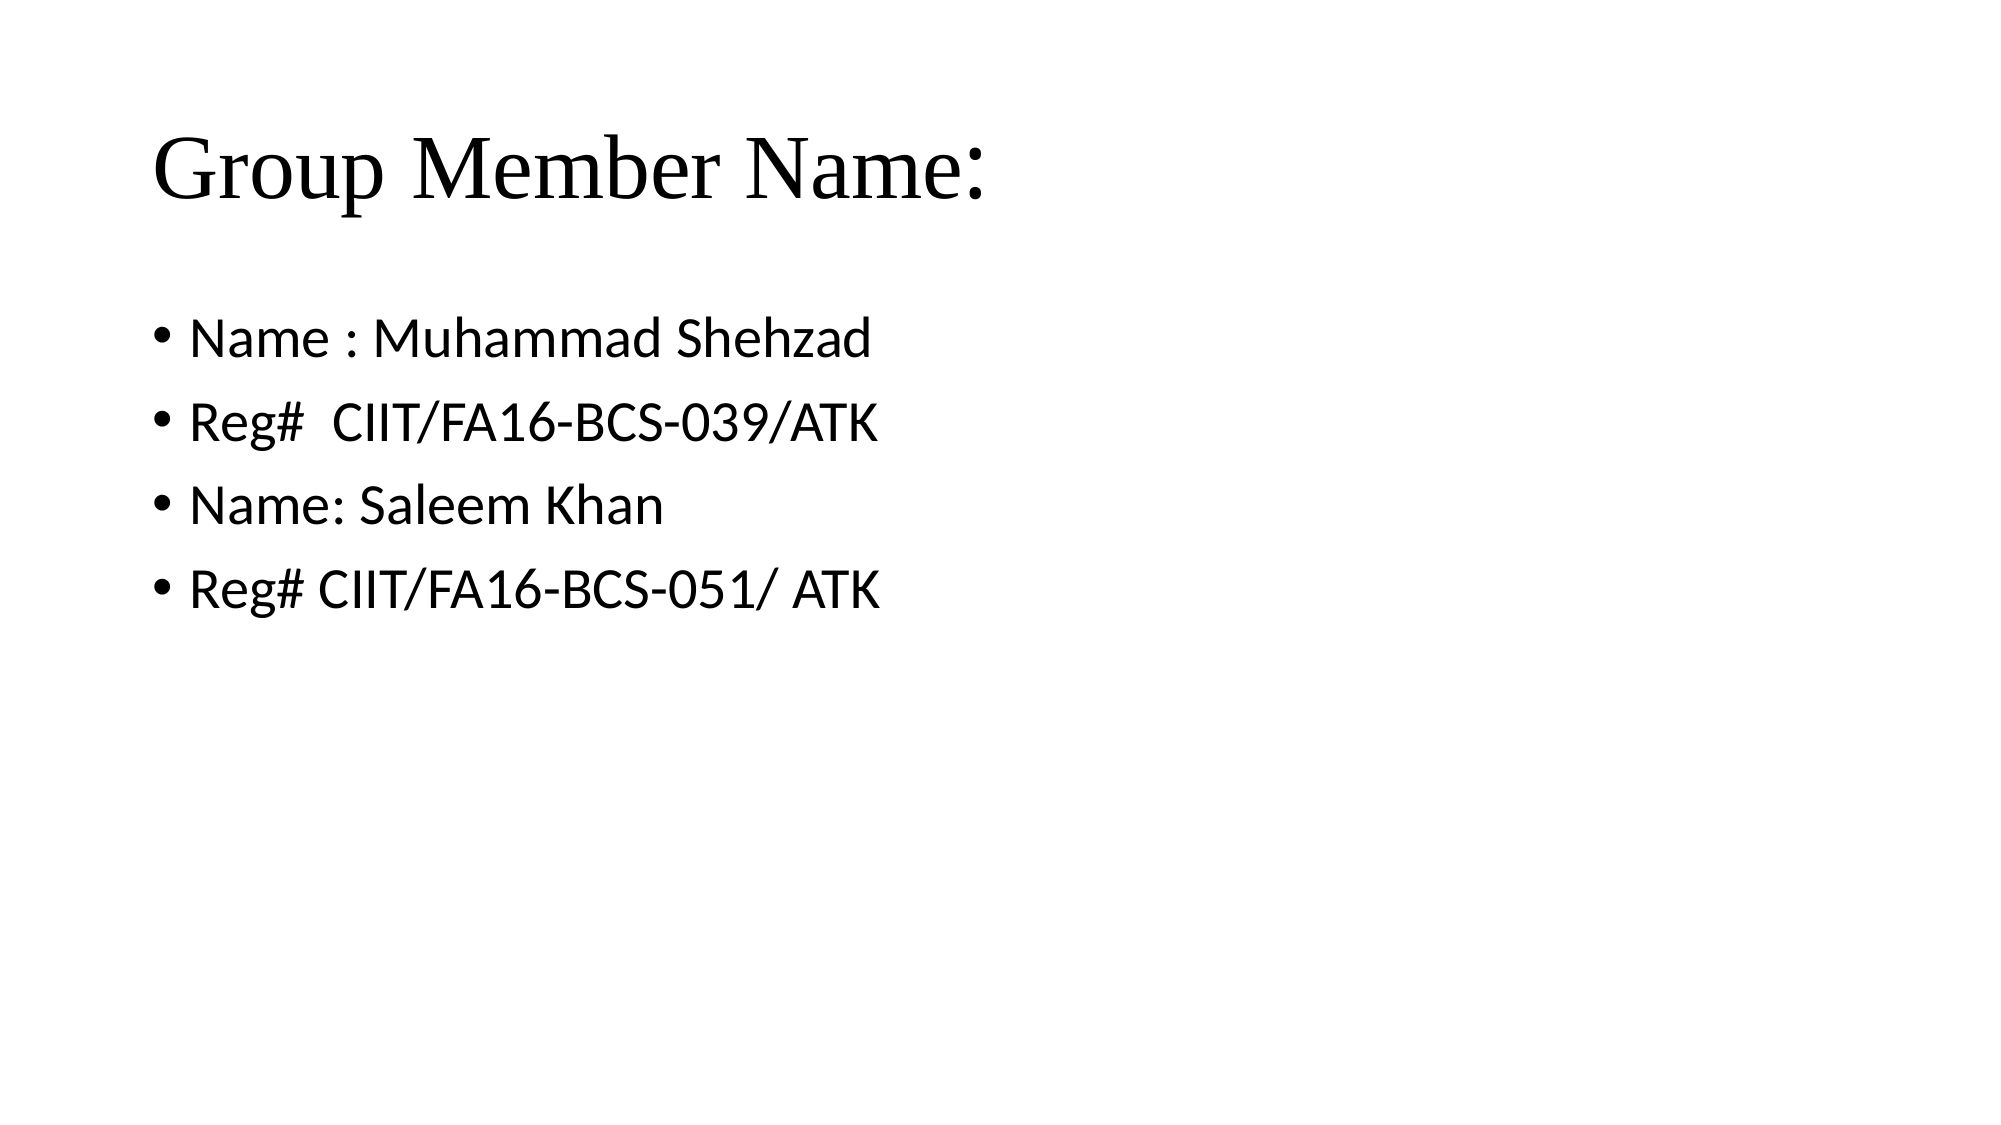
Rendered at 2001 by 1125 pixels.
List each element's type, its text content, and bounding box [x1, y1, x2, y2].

title Group Member Name: [137, 59, 1863, 278]
list Name : Muhammad Shehzad Reg# CIIT/FA16-BCS-039/ATK Name: Saleem Khan Reg# CIIT/FA16-BCS-051/ ATK [137, 299, 1863, 1014]
